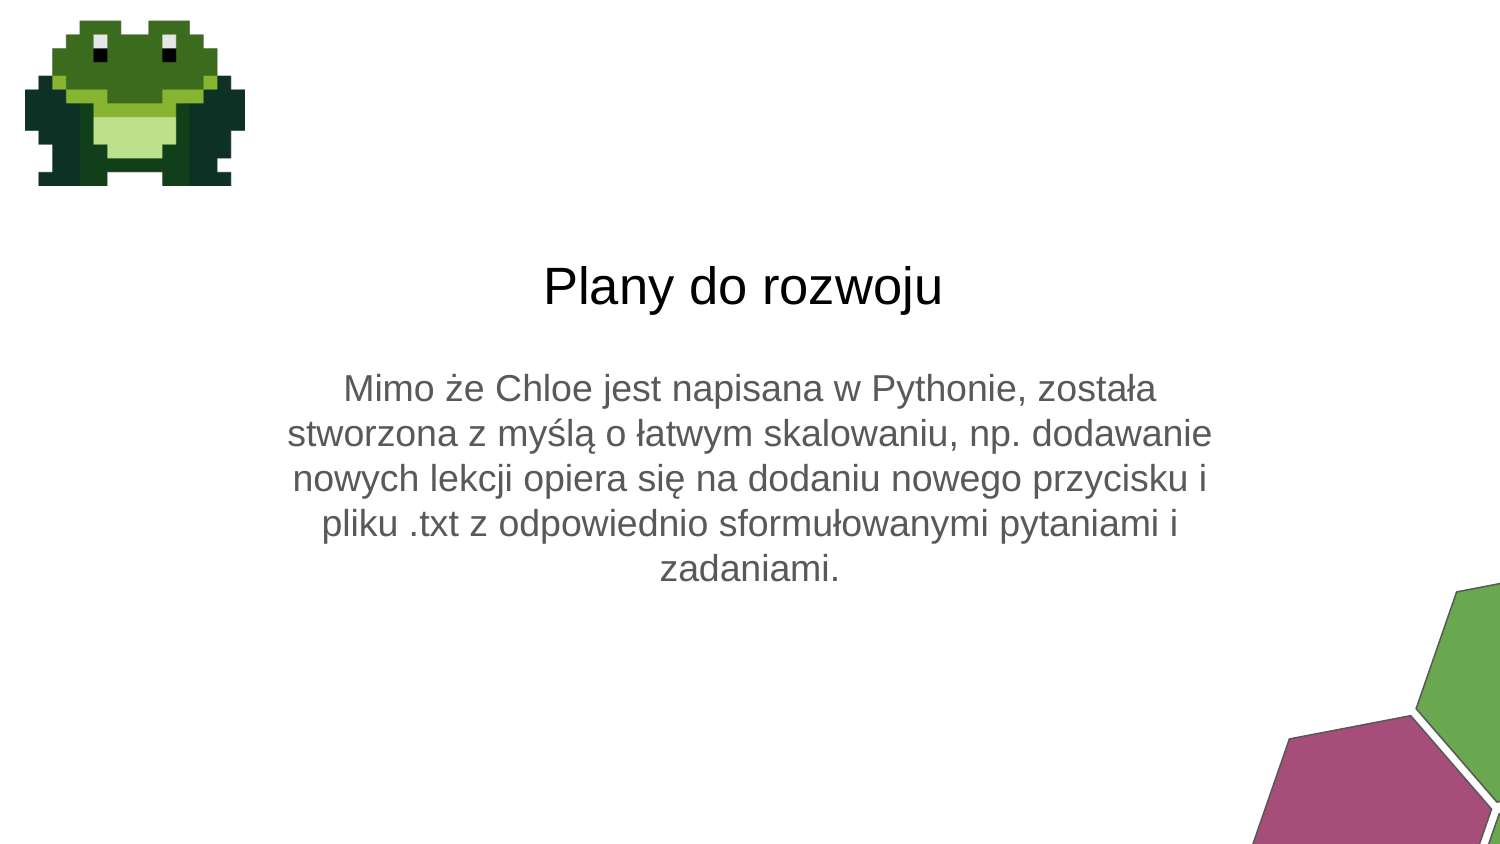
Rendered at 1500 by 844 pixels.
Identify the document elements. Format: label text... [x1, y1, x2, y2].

picture [24, 0, 245, 187]
title Plany do rozwoju [528, 237, 972, 332]
text_box [1416, 583, 1500, 803]
text_box Mimo że Chloe jest napisana w Pythonie, została stworzona z myślą o łatwym skalowaniu, np. dodawanie nowych lekcji opiera się na dodaniu nowego przycisku i pliku .txt z odpowiednio sformułowanymi pytaniami i zadaniami. [255, 348, 1246, 604]
text_box [1252, 715, 1492, 844]
text_box [1488, 813, 1500, 844]
